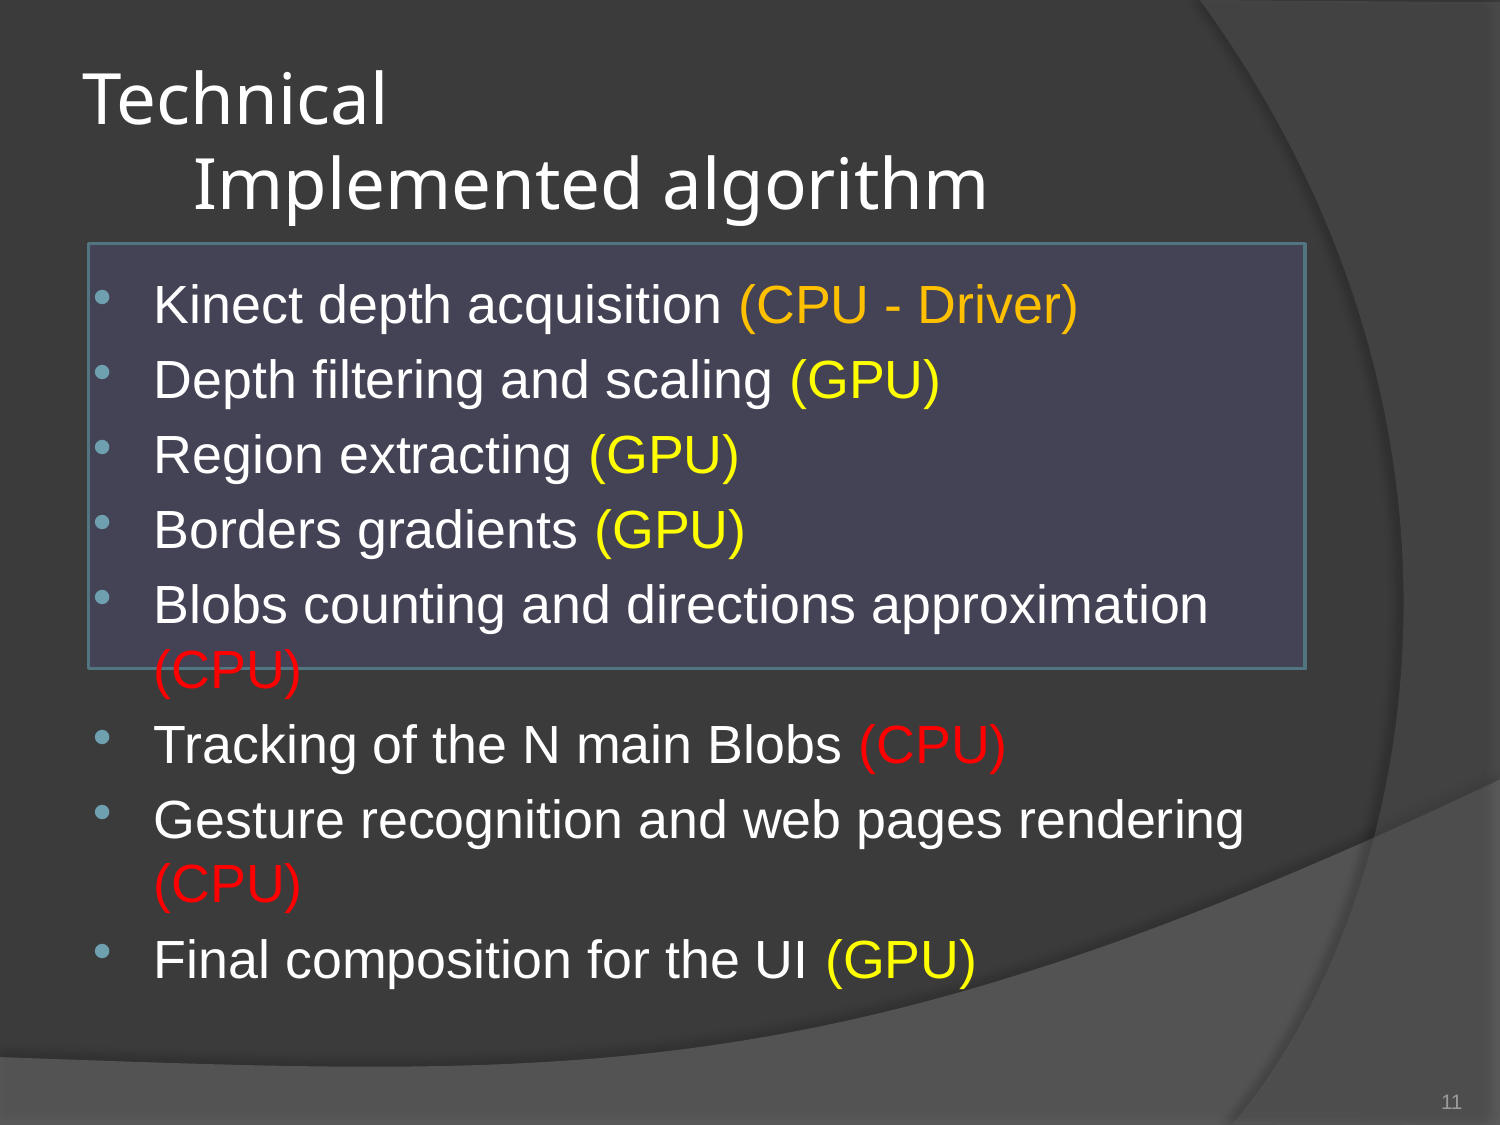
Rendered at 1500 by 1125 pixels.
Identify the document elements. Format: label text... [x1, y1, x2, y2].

list Kinect depth acquisition (CPU - Driver) Depth filtering and scaling (GPU) Region extracting (GPU) Borders gradients (GPU) Blobs counting and directions approximation (CPU) Tracking of the N main Blobs (CPU) Gesture recognition and web pages rendering (CPU) Final composition for the UI (GPU) [75, 262, 1300, 1005]
slide_number 11 [1337, 1053, 1463, 1114]
text_box [87, 242, 1307, 670]
title Technical Implemented algorithm [75, 45, 1300, 233]
